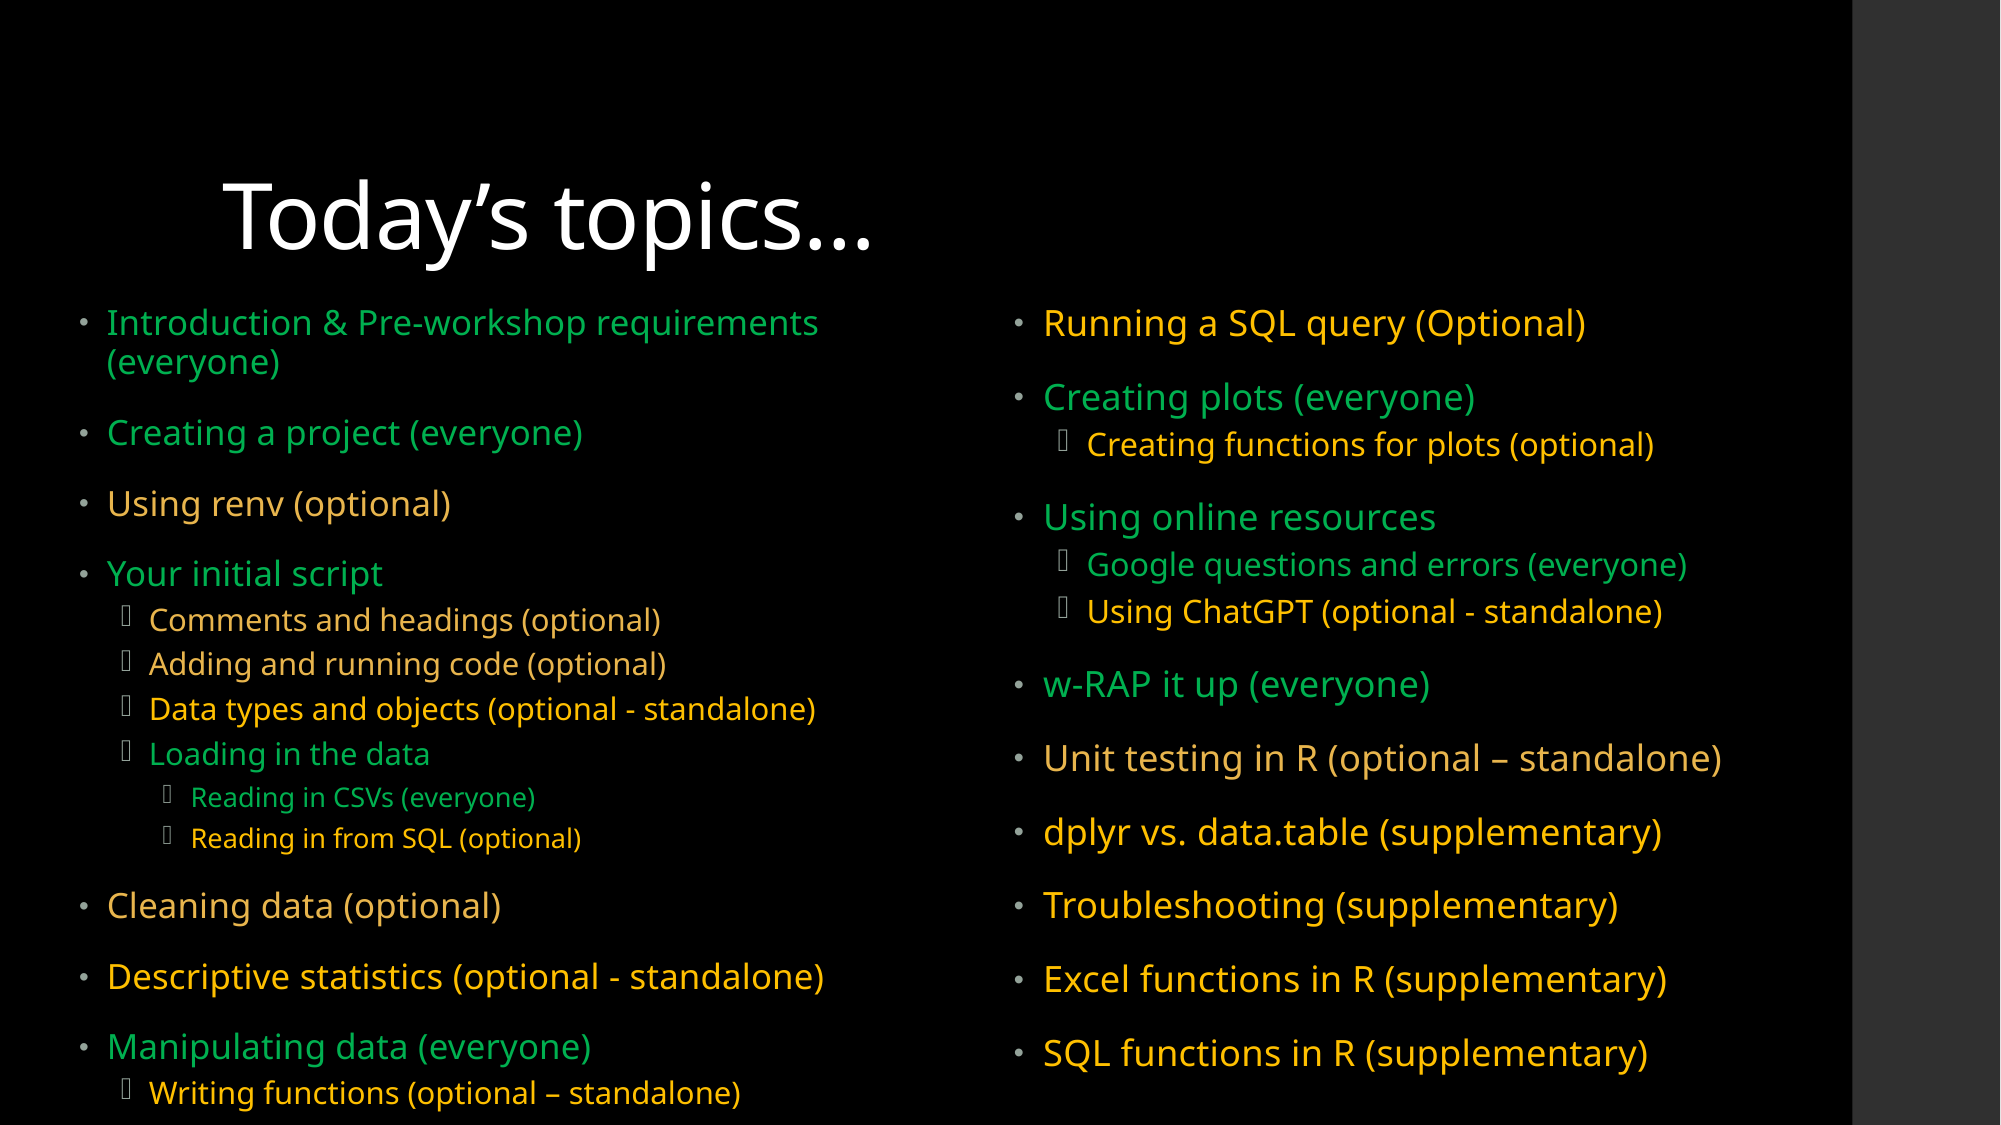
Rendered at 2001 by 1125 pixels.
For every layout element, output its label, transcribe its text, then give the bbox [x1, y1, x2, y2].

title Today’s topics… [206, 60, 1797, 278]
text_box Running a SQL query (Optional) Creating plots (everyone) Creating functions for plots (optional) Using online resources Google questions and errors (everyone) Using ChatGPT (optional - standalone) w-RAP it up (everyone) Unit testing in R (optional – standalone) dplyr vs. data.table (supplementary) Troubleshooting (supplementary) Excel functions in R (supplementary) SQL functions in R (supplementary) [998, 295, 1935, 1087]
list Introduction & Pre-workshop requirements (everyone) Creating a project (everyone) Using renv (optional) Your initial script Comments and headings (optional) Adding and running code (optional) Data types and objects (optional - standalone) Loading in the data Reading in CSVs (everyone) Reading in from SQL (optional) Cleaning data (optional) Descriptive statistics (optional - standalone) Manipulating data (everyone) Writing functions (optional – standalone) [64, 295, 1000, 1125]
